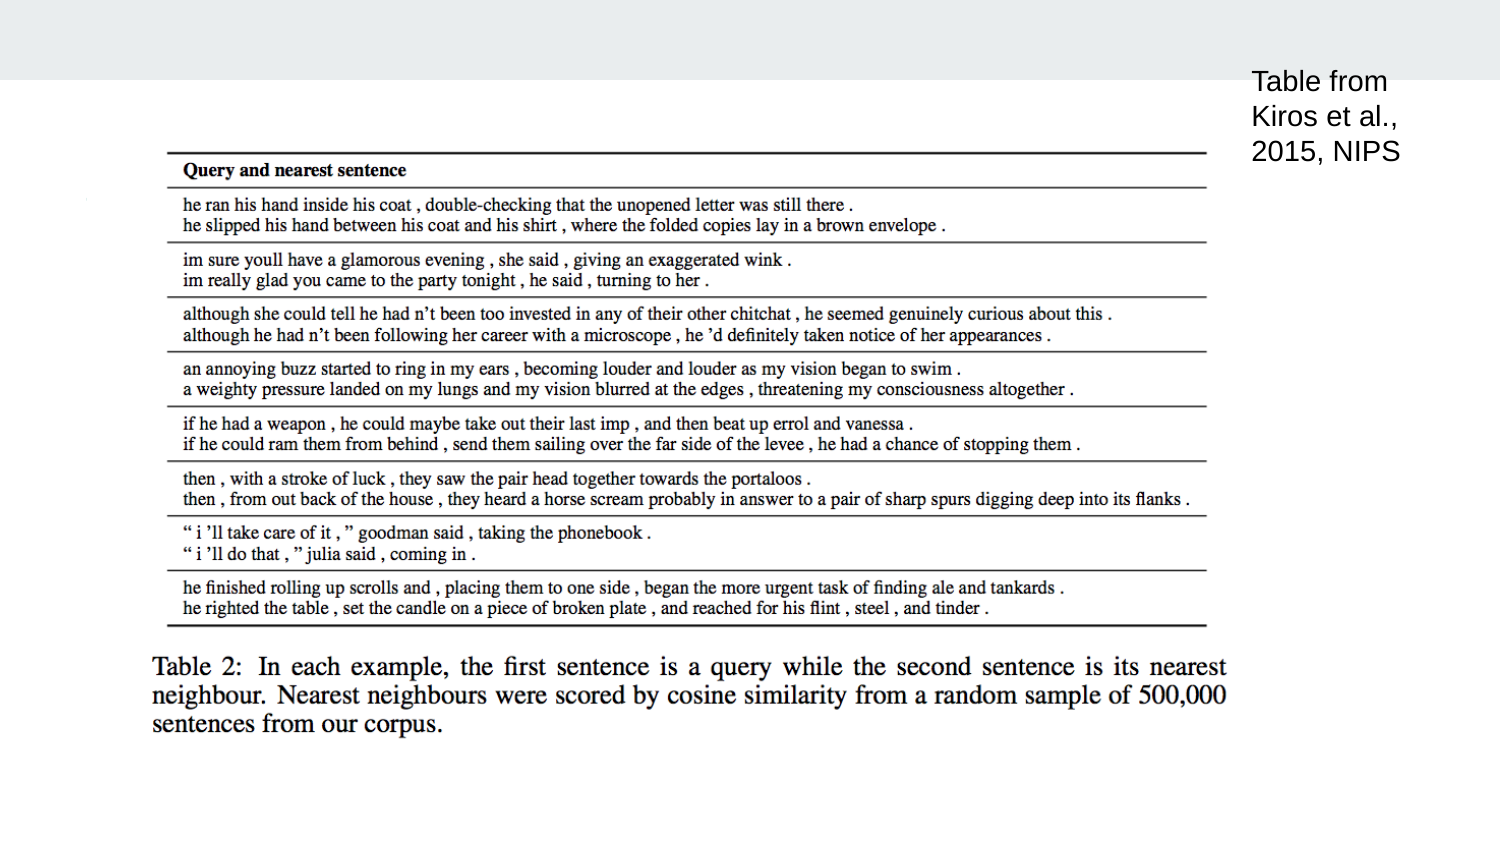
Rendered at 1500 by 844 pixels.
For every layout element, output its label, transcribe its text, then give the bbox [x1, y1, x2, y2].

text_box Table from Kiros et al., 2015, NIPS [1236, 47, 1477, 220]
picture [87, 107, 1312, 782]
